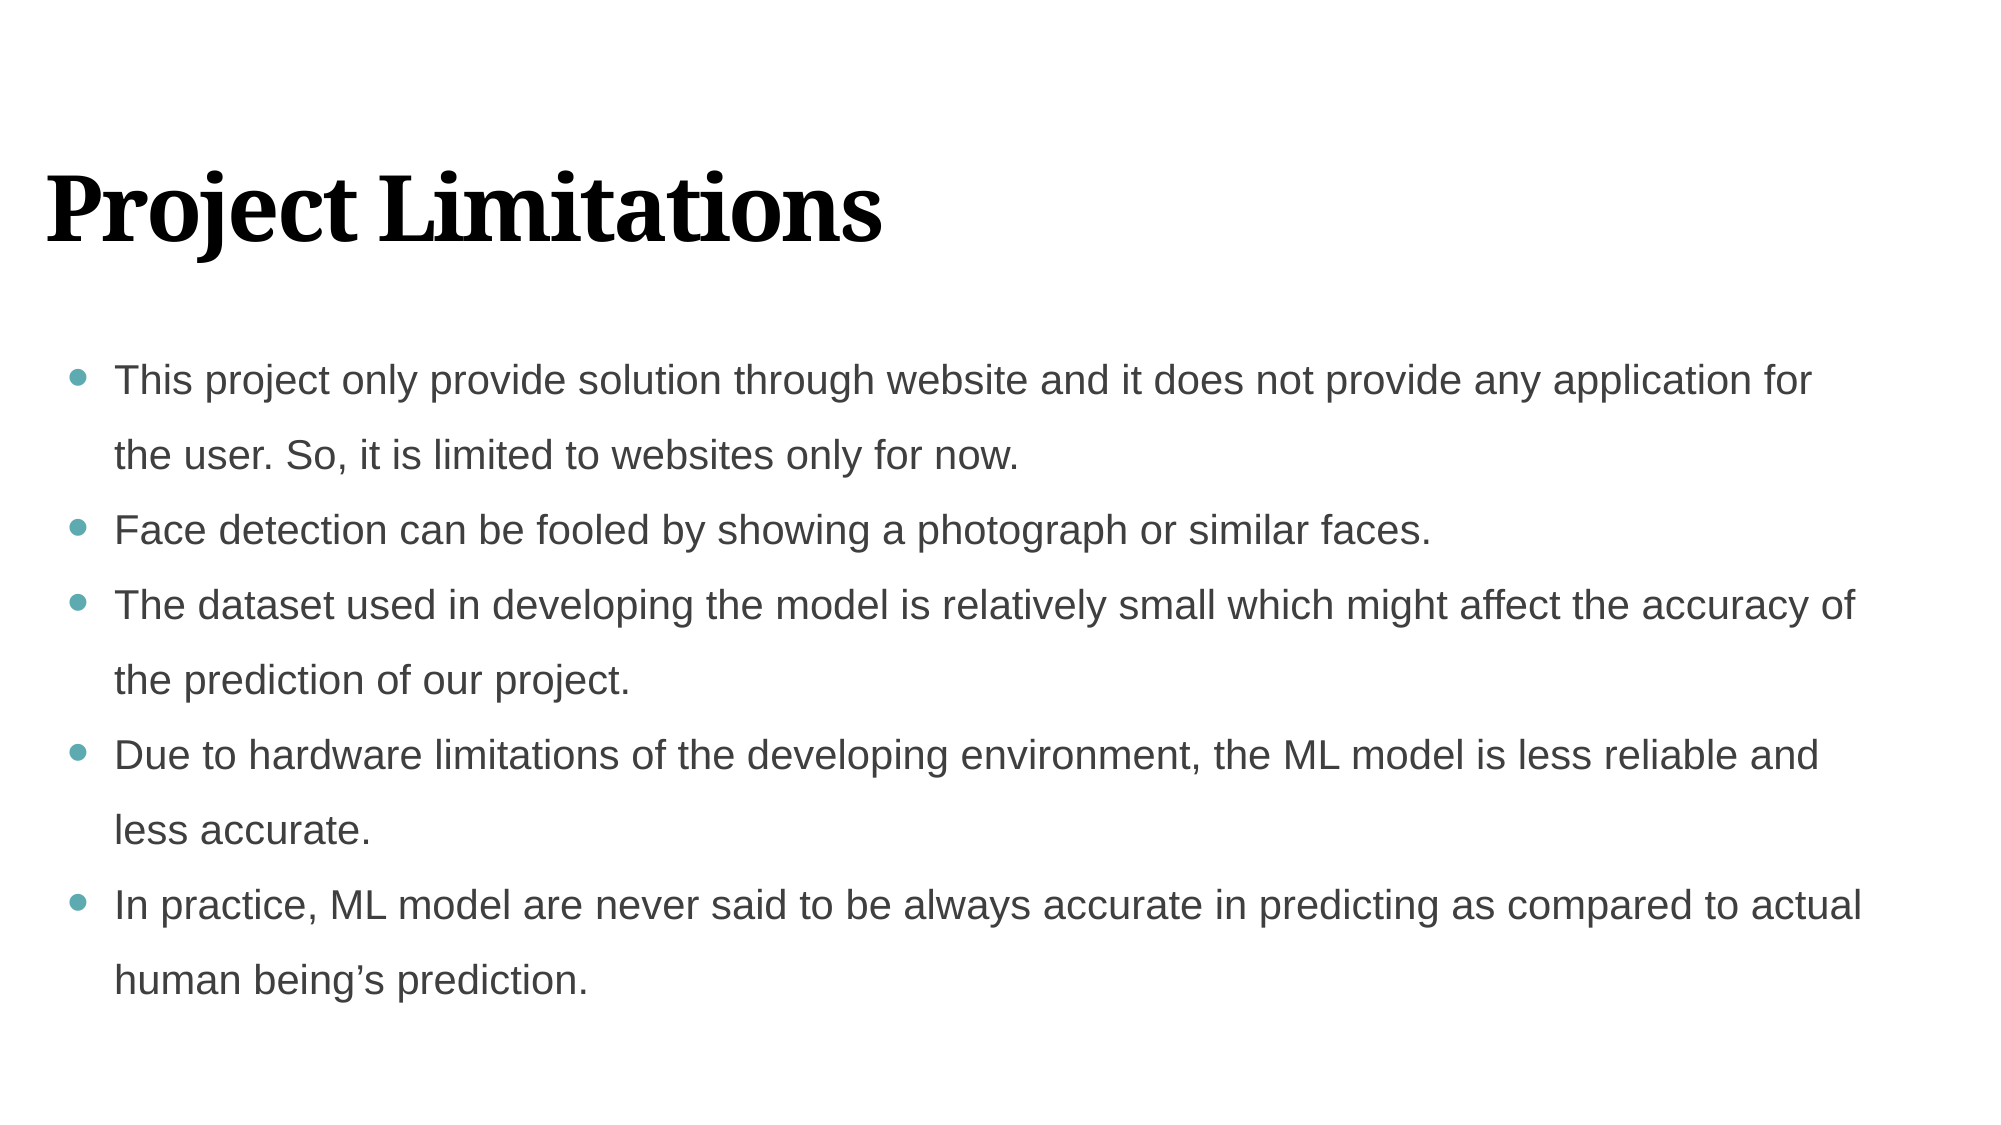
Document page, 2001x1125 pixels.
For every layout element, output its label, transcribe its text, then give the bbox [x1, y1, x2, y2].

text_box This project only provide solution through website and it does not provide any application for the user. So, it is limited to websites only for now. Face detection can be fooled by showing a photograph or similar faces. The dataset used in developing the model is relatively small which might affect the accuracy of the prediction of our project. Due to hardware limitations of the developing environment, the ML model is less reliable and less accurate. In practice, ML model are never said to be always accurate in predicting as compared to actual human being’s prediction. [52, 320, 1888, 1010]
title Project Limitations [30, 51, 1087, 269]
